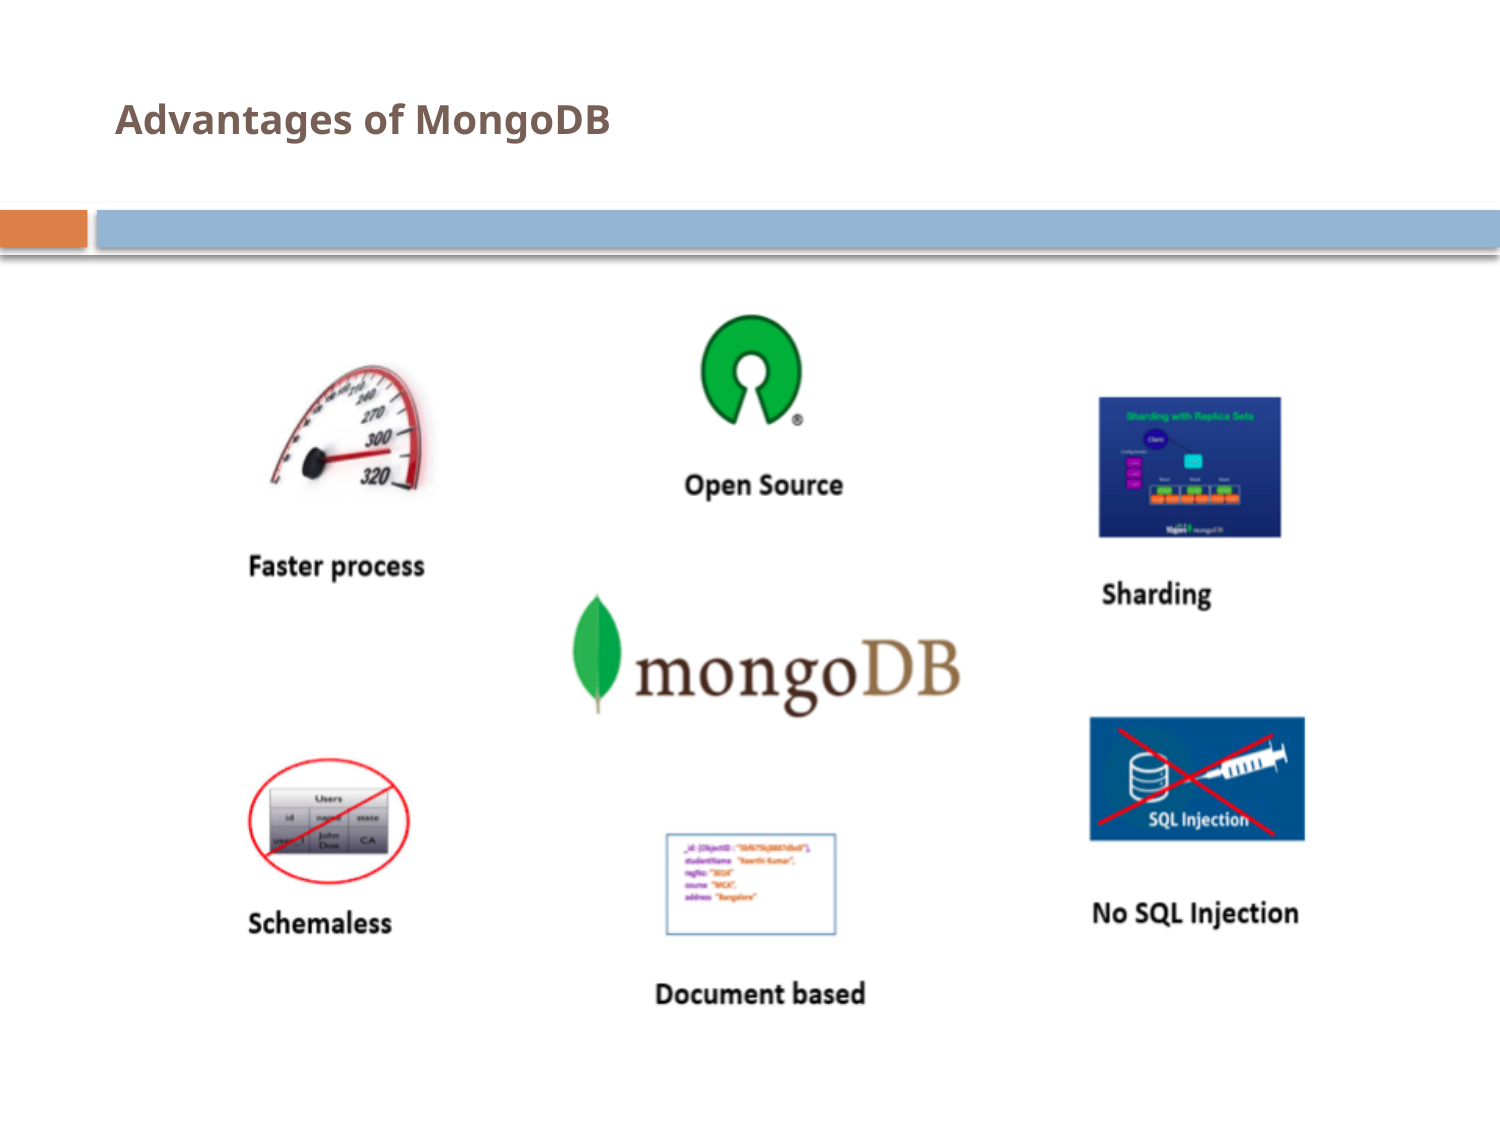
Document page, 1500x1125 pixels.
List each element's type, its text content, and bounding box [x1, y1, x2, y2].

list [129, 273, 1410, 1051]
title Advantages of MongoDB [100, 37, 1438, 200]
